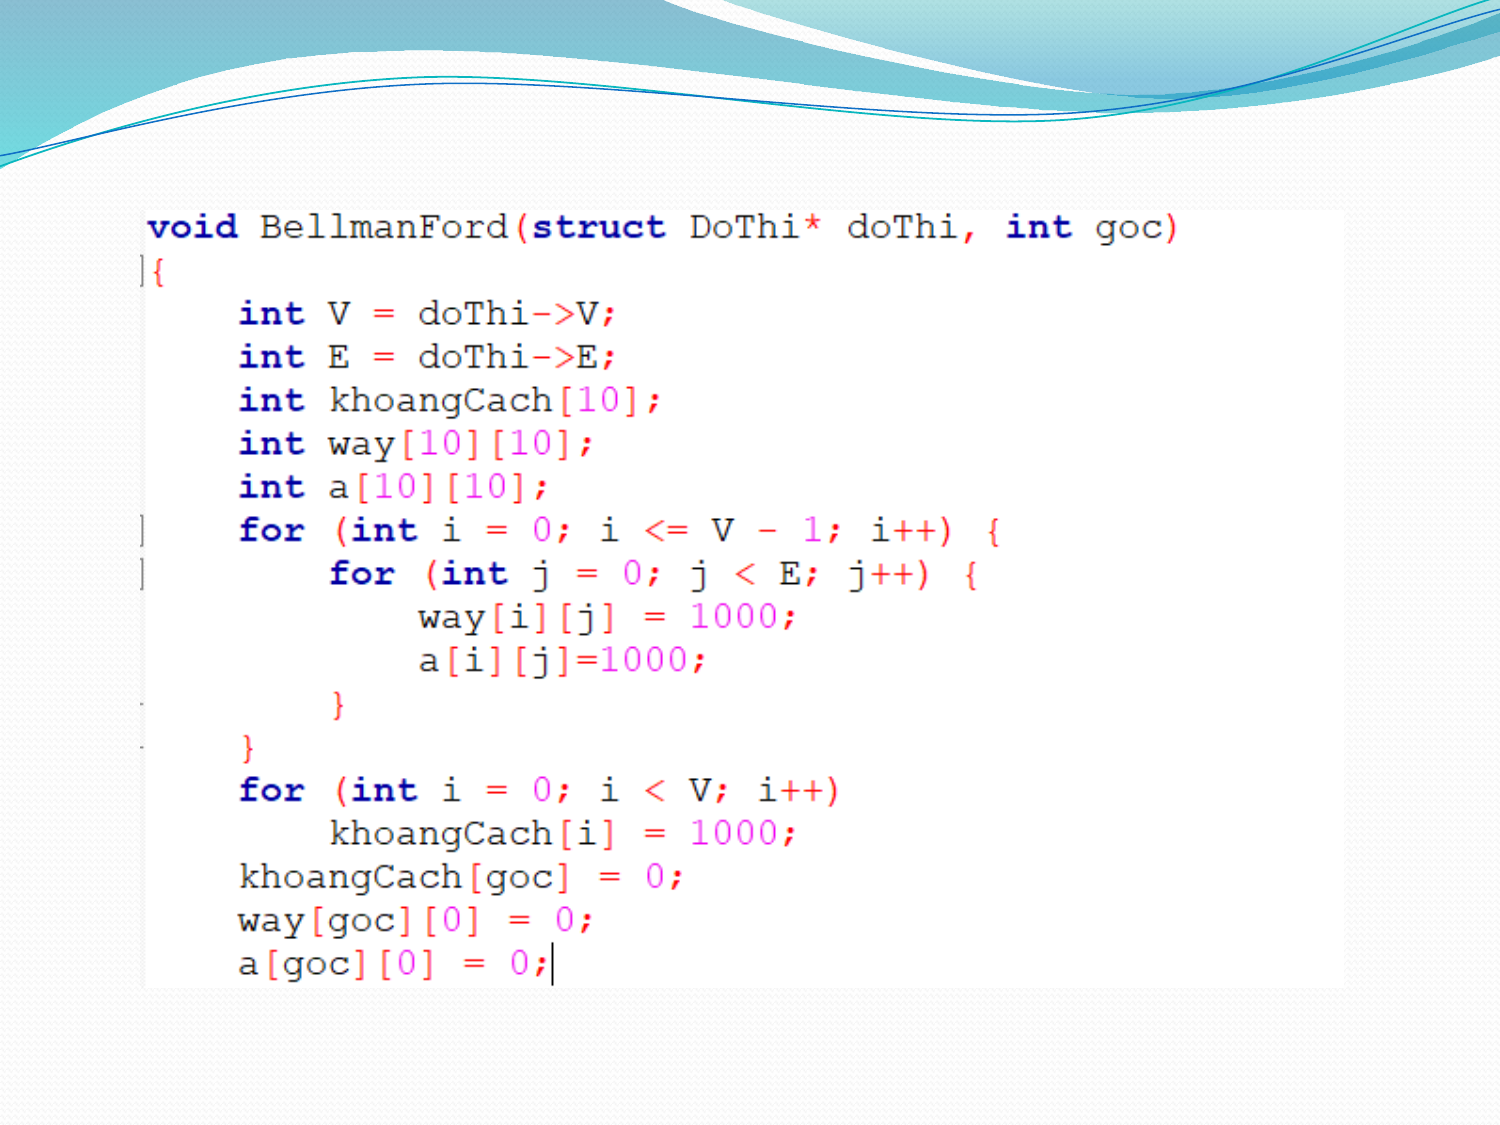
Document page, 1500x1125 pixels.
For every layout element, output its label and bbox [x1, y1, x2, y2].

picture [140, 210, 1344, 988]
